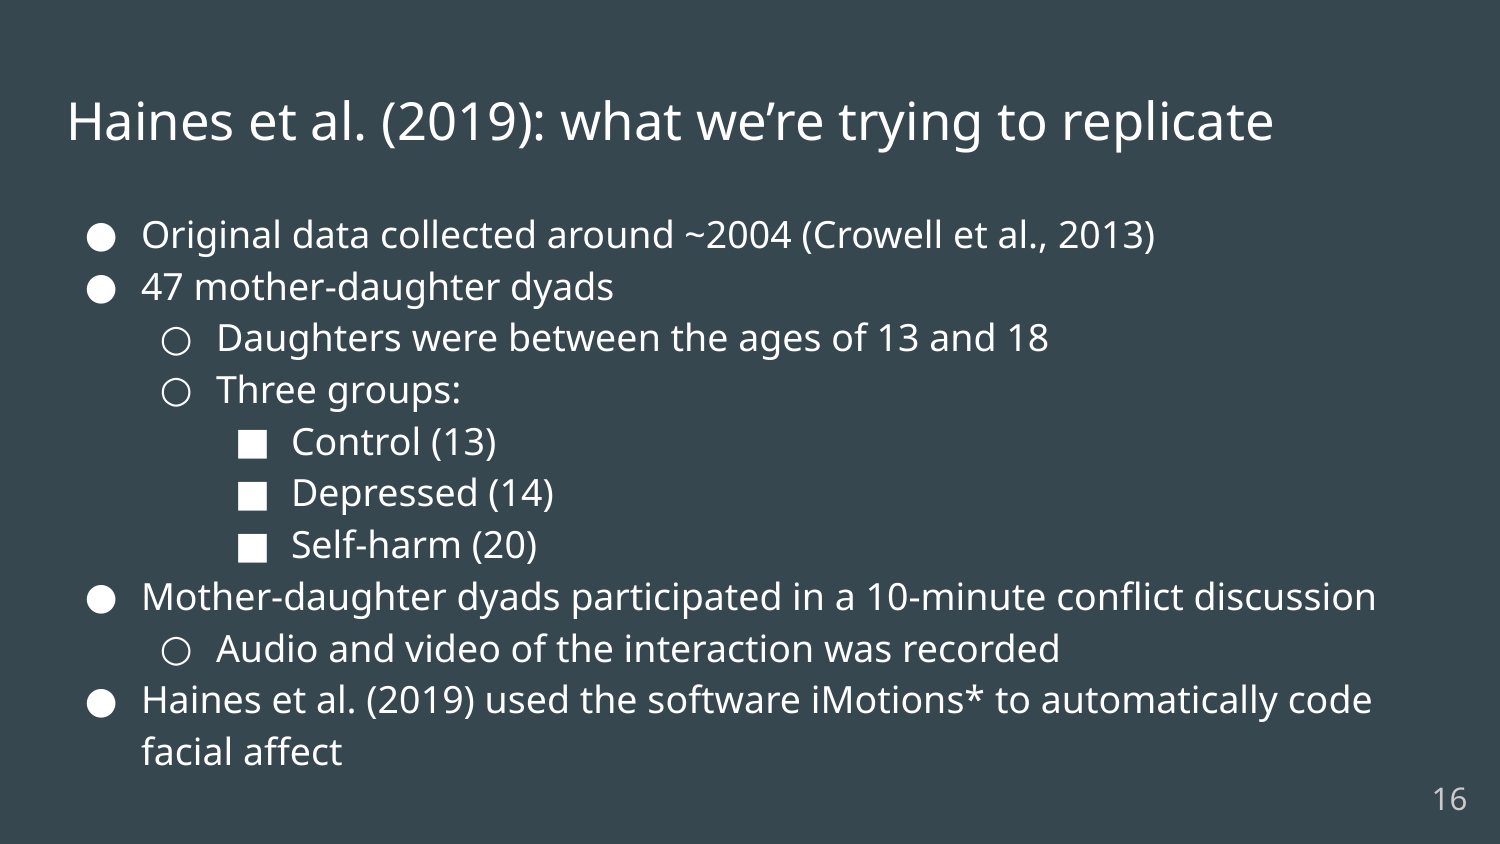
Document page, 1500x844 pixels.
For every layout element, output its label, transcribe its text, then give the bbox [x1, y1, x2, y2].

slide_number ‹#› [1392, 767, 1483, 833]
list Original data collected around ~2004 (Crowell et al., 2013) 47 mother-daughter dyads Daughters were between the ages of 13 and 18 Three groups: Control (13) Depressed (14) Self-harm (20) Mother-daughter dyads participated in a 10-minute conflict discussion Audio and video of the interaction was recorded Haines et al. (2019) used the software iMotions* to automatically code facial affect [51, 189, 1449, 808]
title Haines et al. (2019): what we’re trying to replicate [51, 72, 1449, 167]
